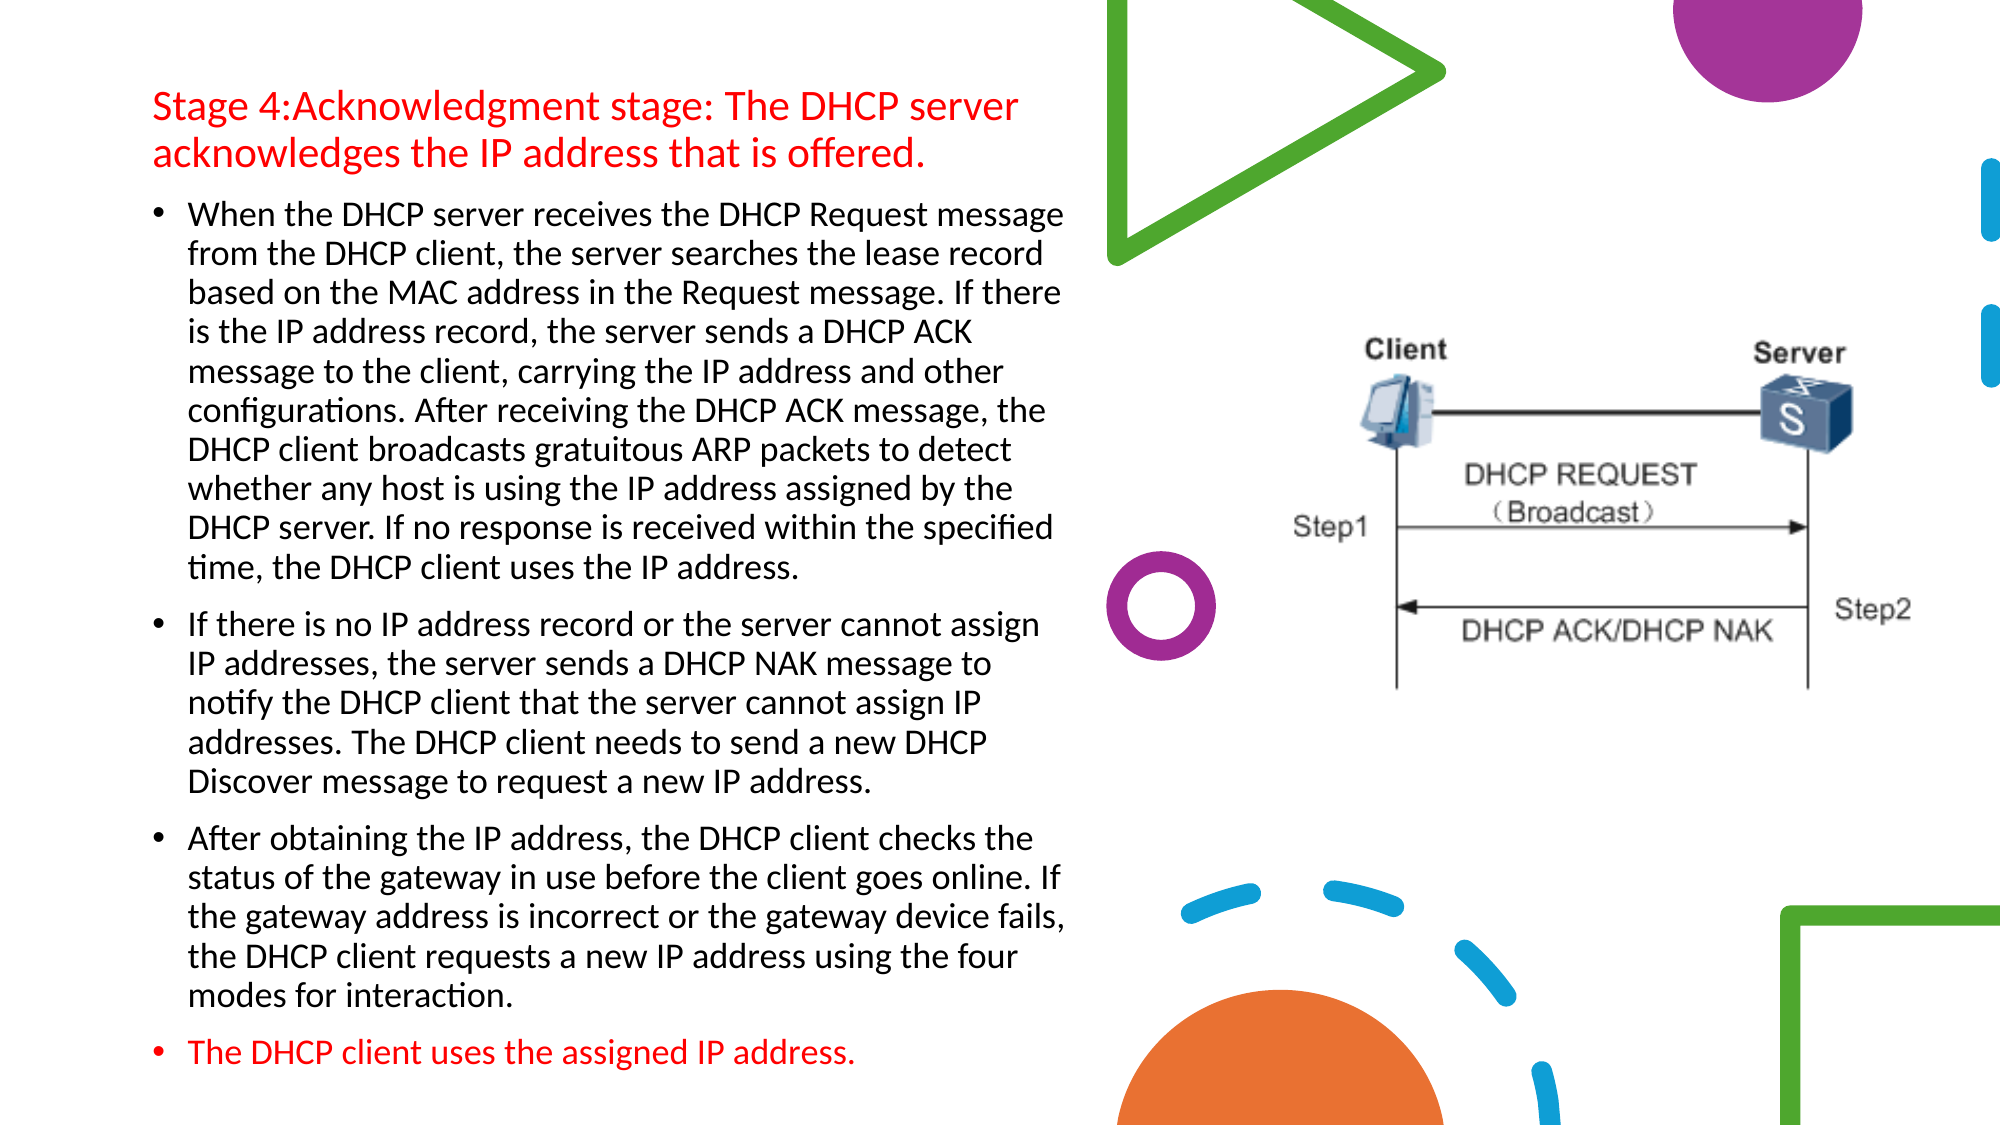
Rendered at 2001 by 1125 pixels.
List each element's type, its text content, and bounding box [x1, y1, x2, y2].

text_box [1454, 939, 1517, 1007]
text_box [0, 0, 2000, 1125]
text_box [1531, 1061, 1561, 1125]
text_box [1671, 0, 1865, 105]
list Stage 4:Acknowledgment stage: The DHCP server acknowledges the IP address that is offered. When the DHCP server receives the DHCP Request message from the DHCP client, the server searches the lease record based on the MAC address in the Request message. If there is the IP address record, the server sends a DHCP ACK message to the client, carrying the IP address and other configurations. After receiving the DHCP ACK message, the DHCP client broadcasts gratuitous ARP packets to detect whether any host is using the IP address assigned by the DHCP server. If no response is received within the specified time, the DHCP client uses the IP address. If there is no IP address record or the server cannot assign IP addresses, the server sends a DHCP NAK message to notify the DHCP client that the server cannot assign IP addresses. The DHCP client needs to send a new DHCP Discover message to request a new IP address. After obtaining the IP address, the DHCP client checks the status of the gateway in use before the client goes online. If the gateway address is incorrect or the gateway device fails, the DHCP client requests a new IP address using the four modes for interaction. The DHCP client uses the assigned IP address. [137, 75, 1086, 1096]
text_box [1115, 560, 1208, 652]
text_box [1780, 905, 2000, 1125]
text_box [1180, 883, 1261, 924]
text_box [1115, 988, 1446, 1125]
text_box [1107, 0, 1447, 267]
picture [1293, 328, 1915, 691]
text_box [1323, 880, 1405, 918]
